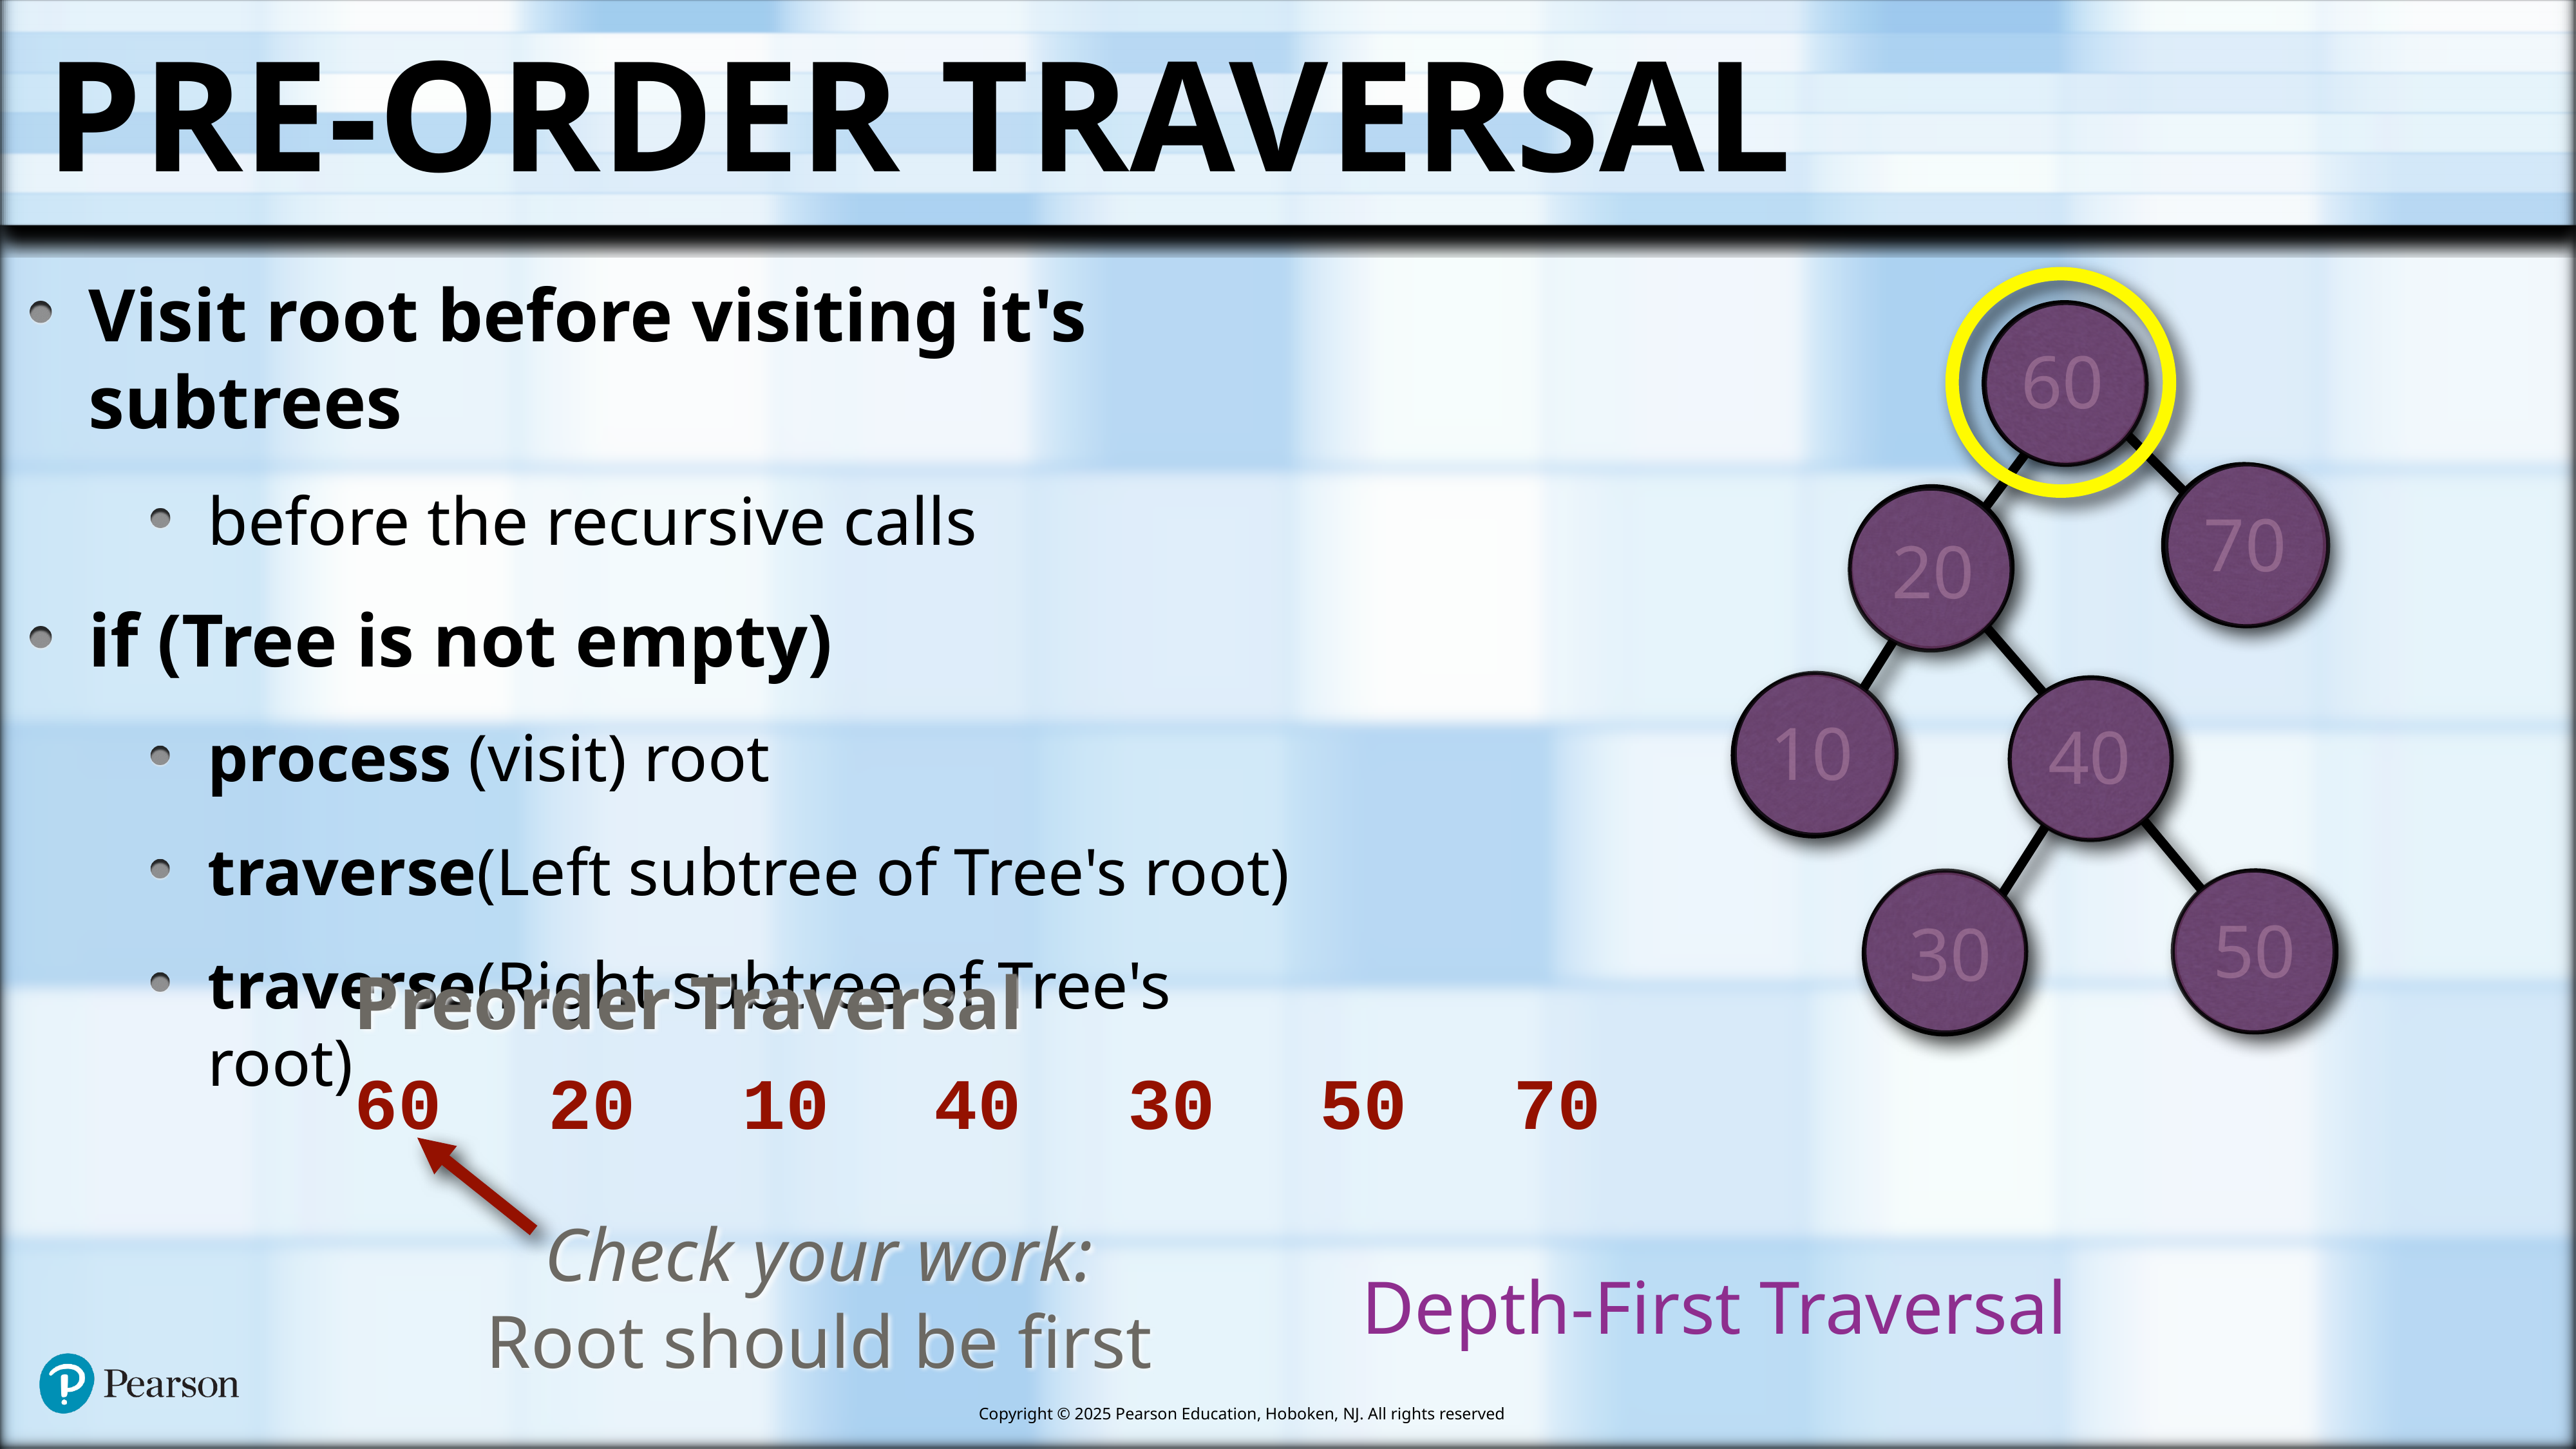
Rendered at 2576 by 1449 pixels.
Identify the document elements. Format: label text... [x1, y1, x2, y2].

text_box 30 [1120, 1048, 1224, 1152]
text_box 20 [540, 1048, 644, 1137]
text_box 60 [346, 1048, 450, 1152]
picture [0, 0, 2576, 1449]
text_box Depth-First Traversal [1353, 1253, 2076, 1357]
list Visit root before visiting it's subtrees before the recursive calls if (Tree is not empty) process (visit) root traverse(Left subtree of Tree's root) traverse(Right subtree of Tree's root) [19, 260, 1331, 950]
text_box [417, 1137, 1132, 1391]
text_box 40 [926, 1048, 1030, 1137]
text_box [1732, 301, 2337, 1035]
text_box 10 [734, 1048, 838, 1137]
text_box 50 [1312, 1048, 1416, 1152]
text_box 70 [1506, 1048, 1609, 1152]
text_box Preorder Traversal [345, 949, 1031, 1052]
text_box [1988, 273, 2134, 301]
title Pre-Order Traversal [37, 0, 2359, 222]
